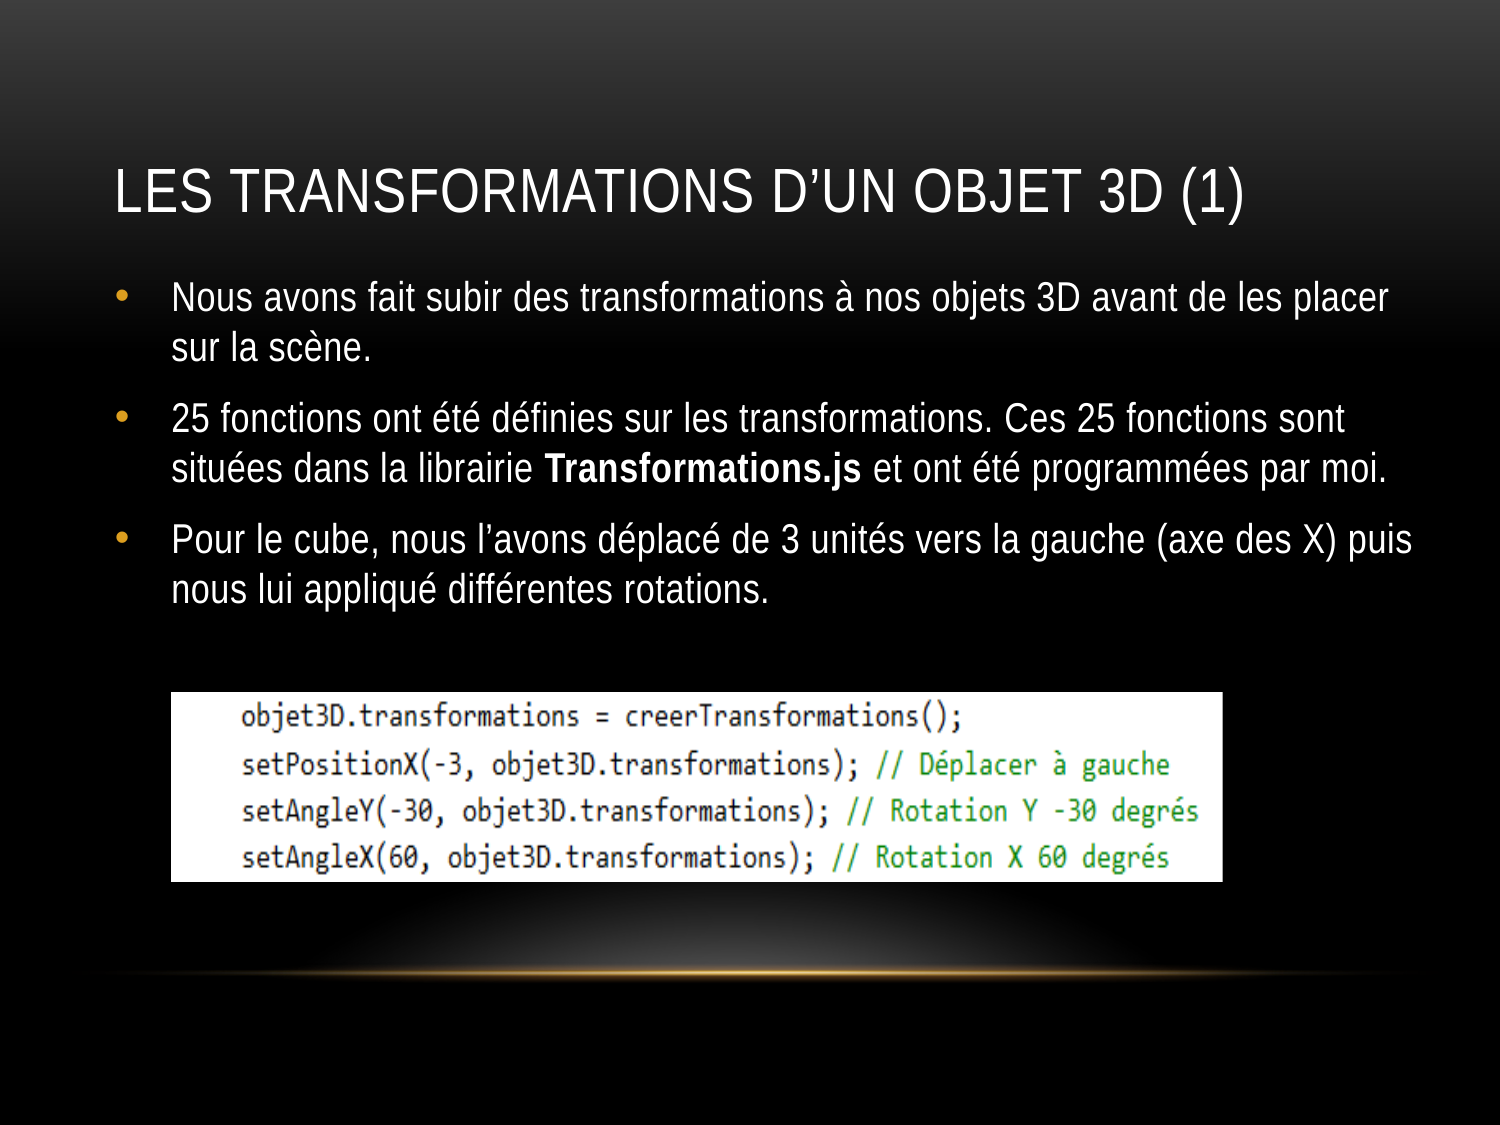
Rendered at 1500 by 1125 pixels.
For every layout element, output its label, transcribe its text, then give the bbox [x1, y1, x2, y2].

picture [0, 0, 1500, 1125]
title Les transformations d’un objet 3D (1) [99, 45, 1400, 233]
list Nous avons fait subir des transformations à nos objets 3D avant de les placer sur la scène. 25 fonctions ont été définies sur les transformations. Ces 25 fonctions sont situées dans la librairie Transformations.js et ont été programmées par moi. Pour le cube, nous l’avons déplacé de 3 unités vers la gauche (axe des X) puis nous lui appliqué différentes rotations. [99, 262, 1447, 938]
